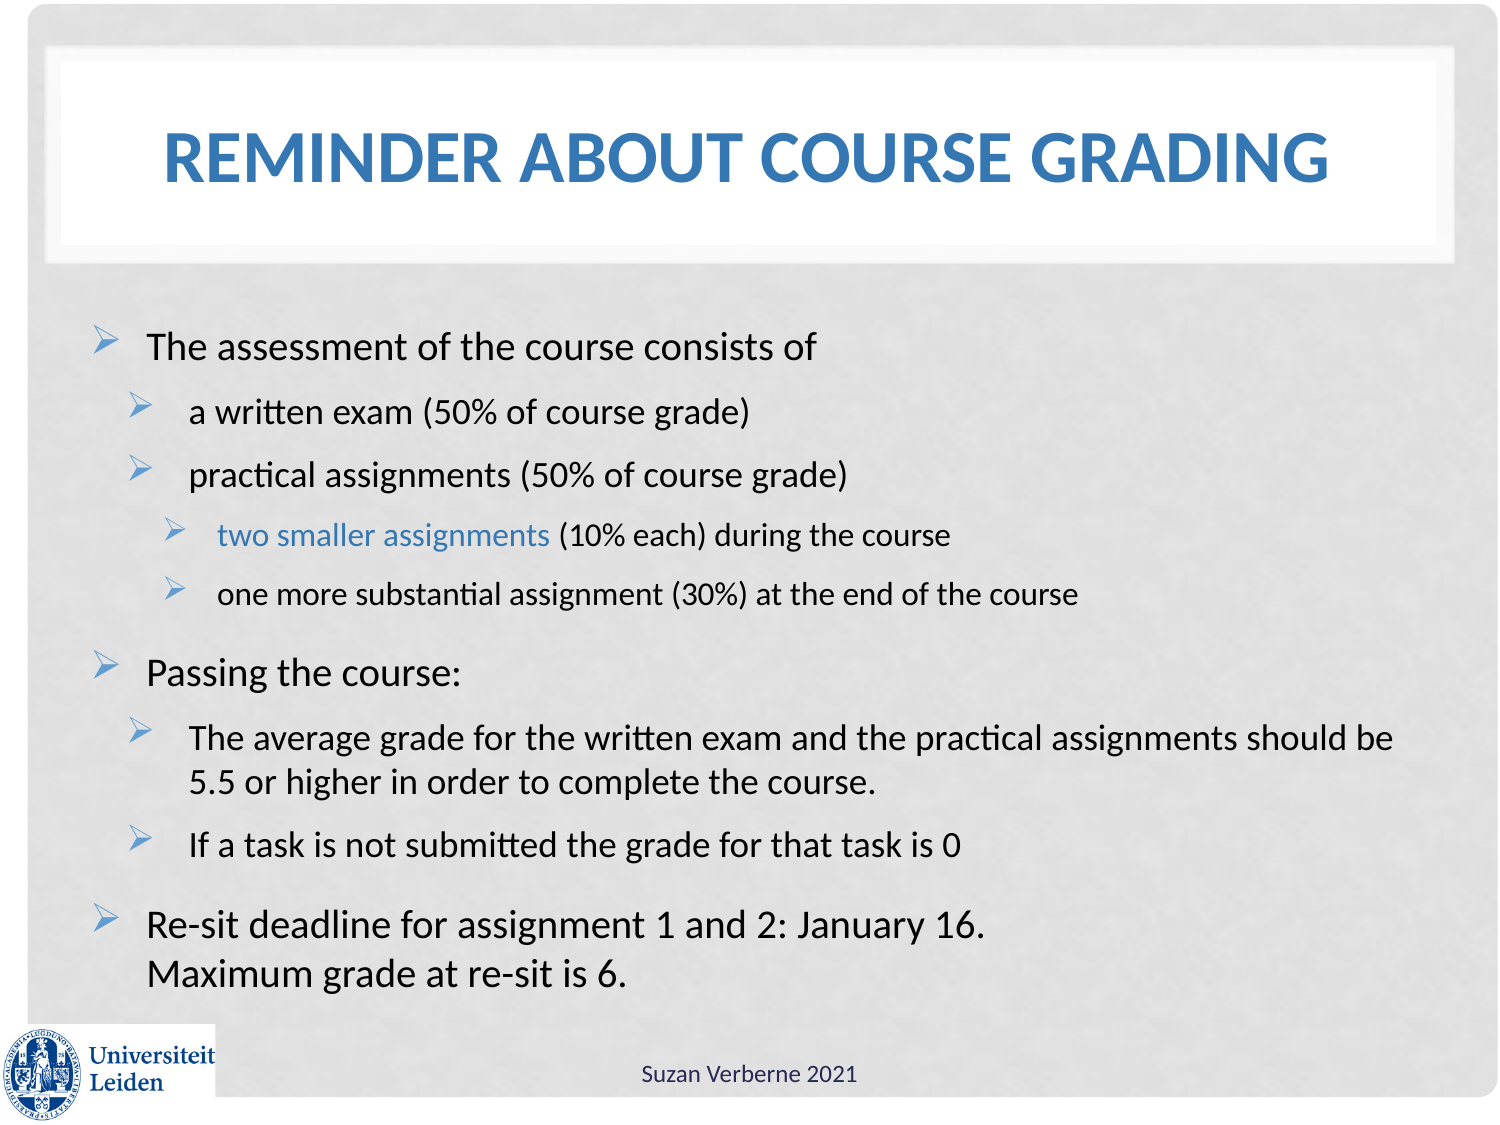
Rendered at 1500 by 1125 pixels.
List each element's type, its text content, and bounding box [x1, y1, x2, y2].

list The assessment of the course consists of a written exam (50% of course grade) practical assignments (50% of course grade) two smaller assignments (10% each) during the course one more substantial assignment (30%) at the end of the course Passing the course: The average grade for the written exam and the practical assignments should be 5.5 or higher in order to complete the course. If a task is not submitted the grade for that task is 0 Re-sit deadline for assignment 1 and 2: January 16. Maximum grade at re-sit is 6. [75, 312, 1425, 1005]
footer Suzan Verberne 2021 [512, 1042, 988, 1103]
picture [0, 1024, 216, 1125]
title Reminder about course grading [69, 66, 1425, 238]
